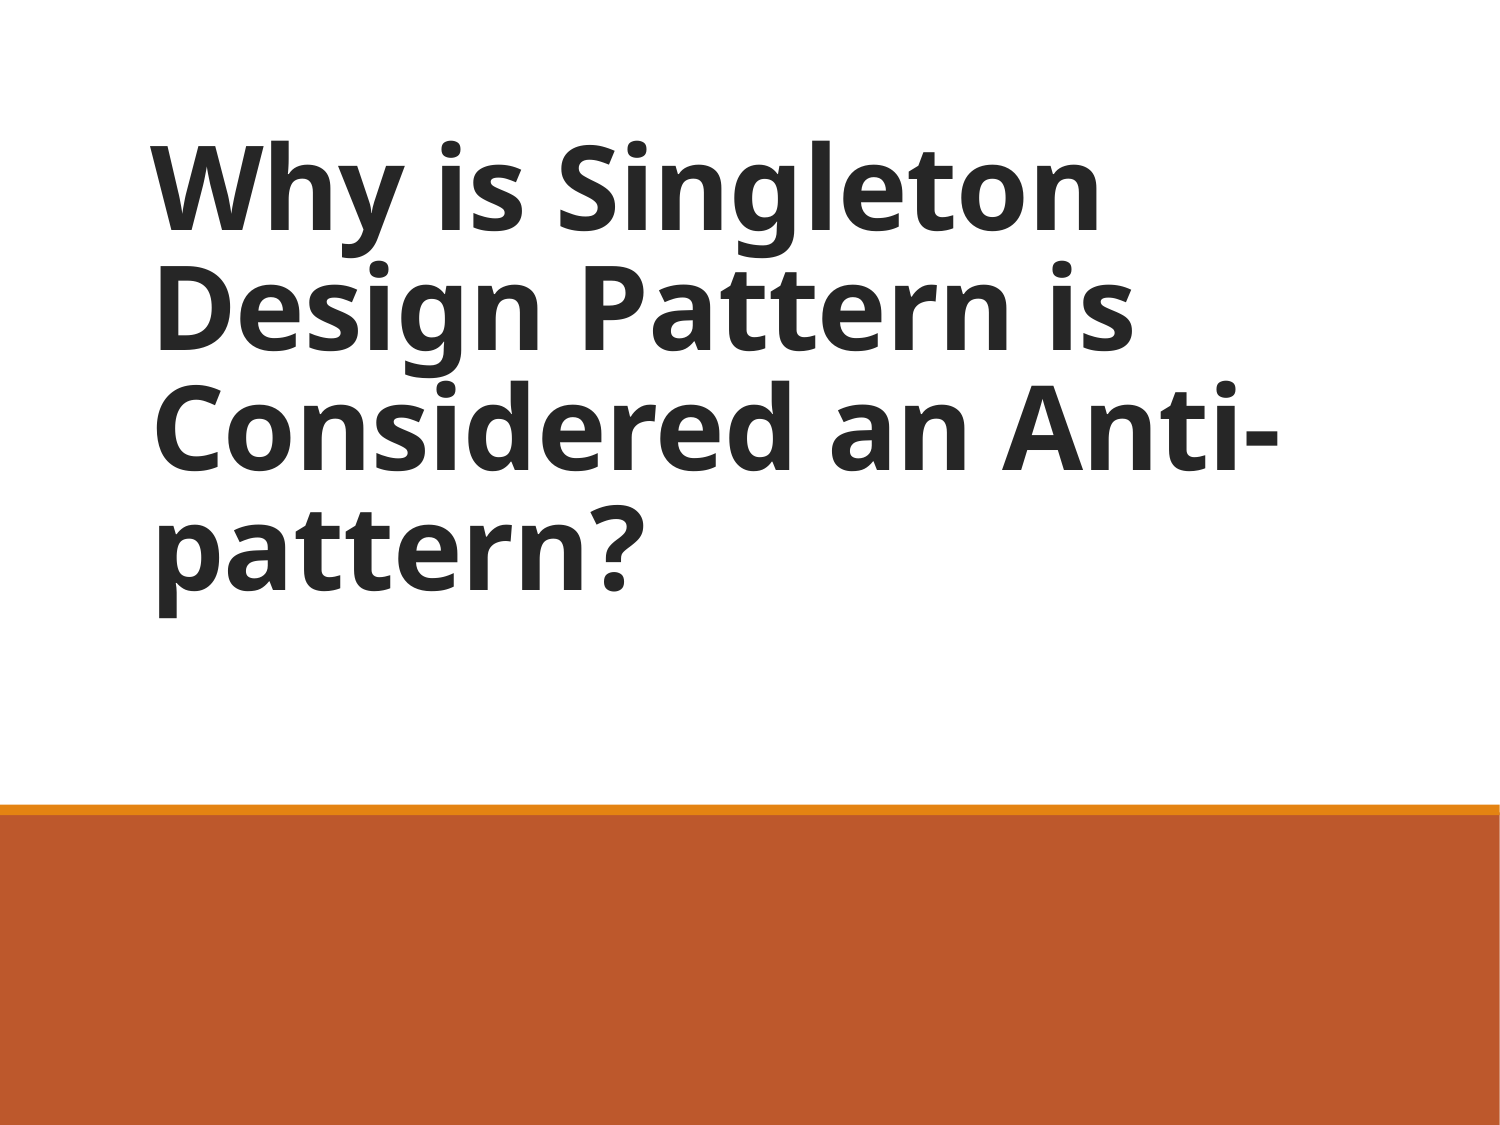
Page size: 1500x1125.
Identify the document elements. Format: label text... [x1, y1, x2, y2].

text_box [0, 0, 1500, 803]
text_box [0, 816, 1500, 1125]
title Why is Singleton Design Pattern is Considered an Anti-pattern? [135, 124, 1373, 763]
text_box [0, 803, 1500, 816]
